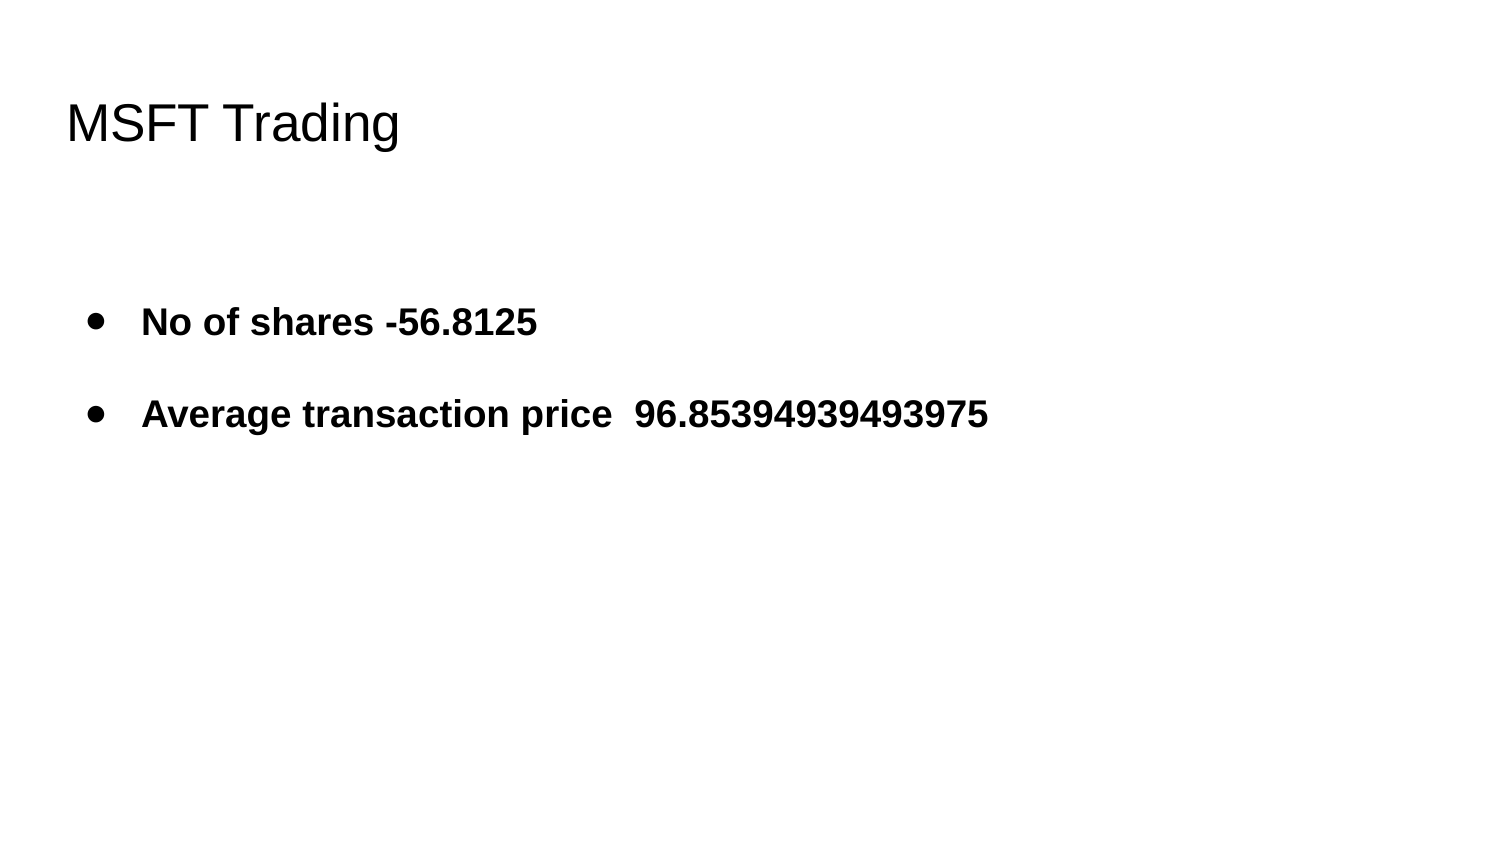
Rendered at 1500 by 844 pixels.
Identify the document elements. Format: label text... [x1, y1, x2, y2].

title MSFT Trading [51, 72, 1449, 167]
list No of shares -56.8125 Average transaction price 96.85394939493975 [51, 189, 1280, 750]
